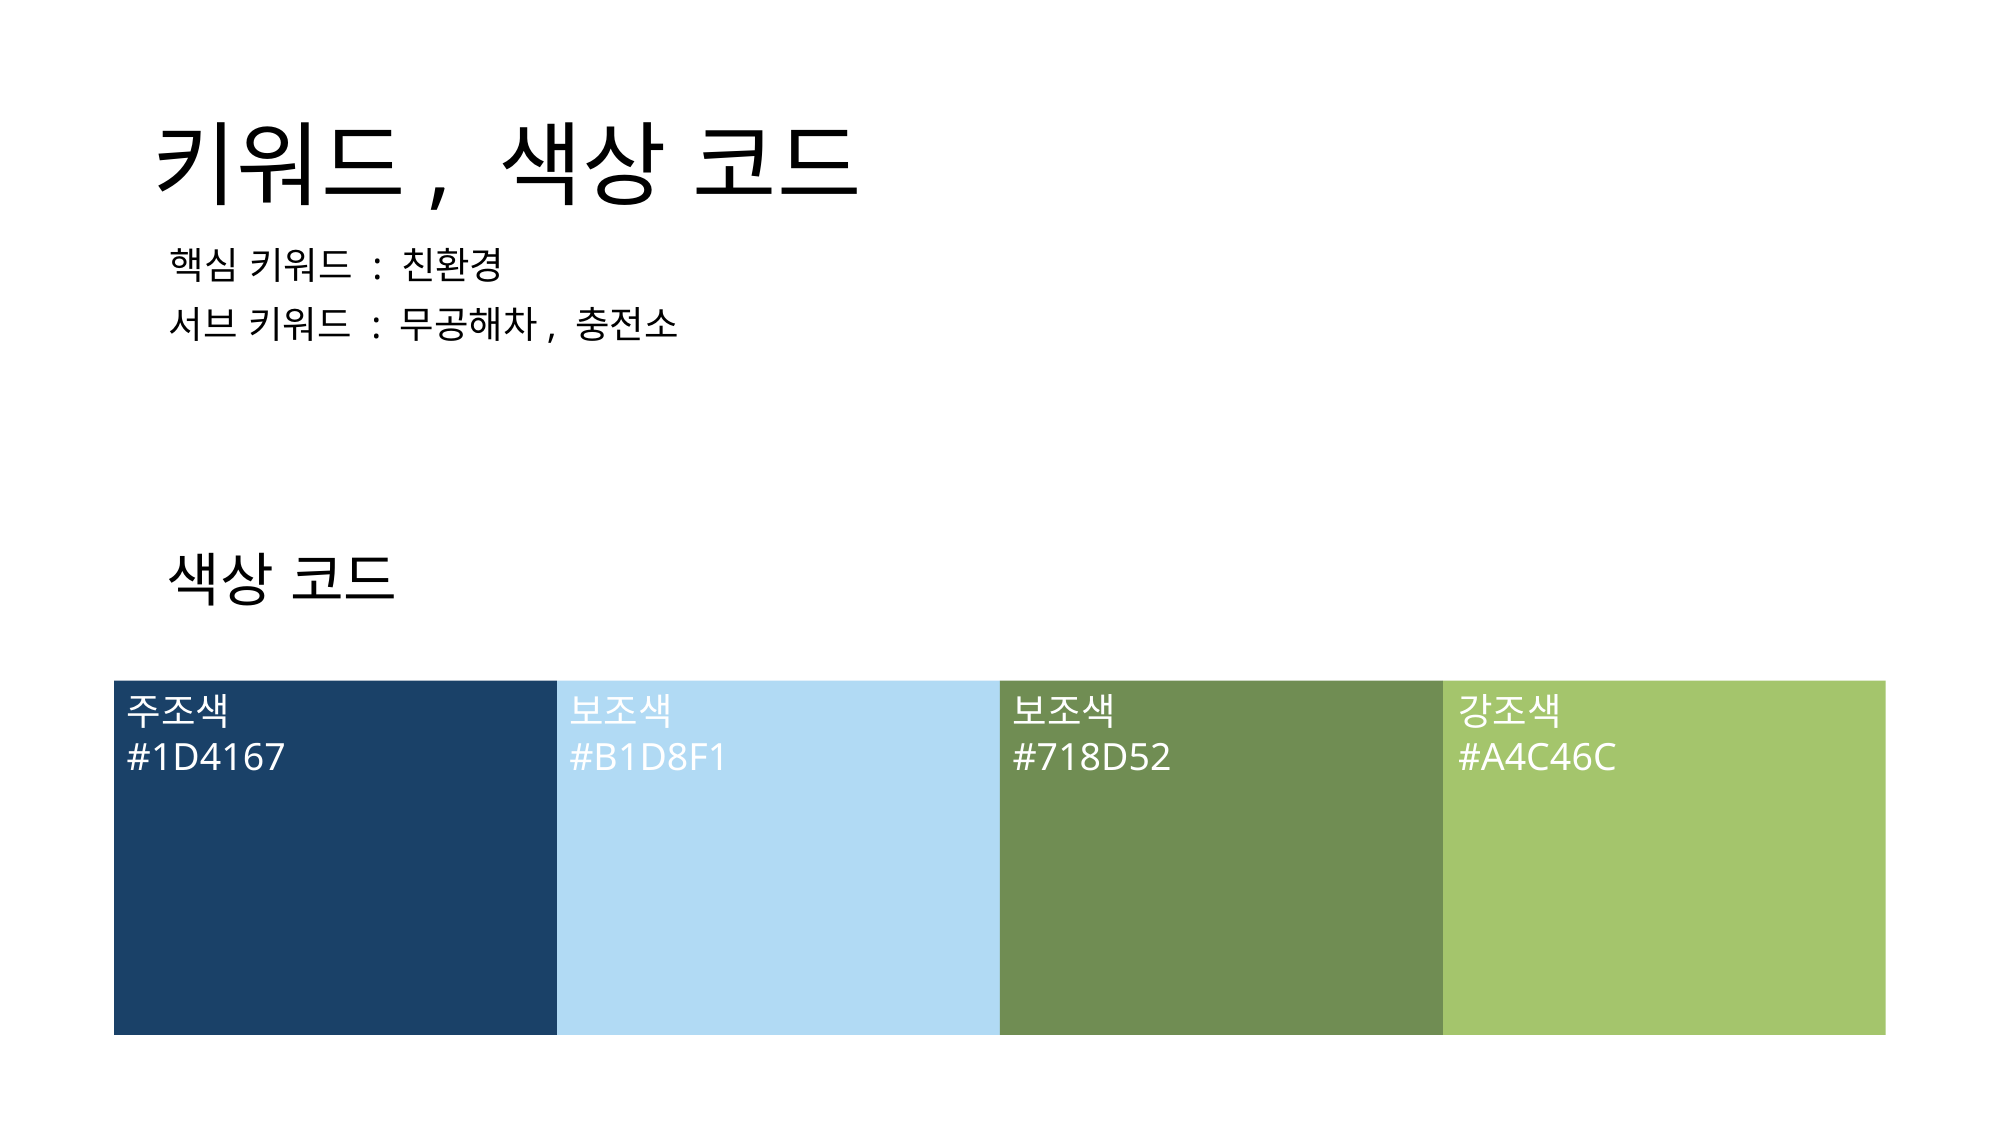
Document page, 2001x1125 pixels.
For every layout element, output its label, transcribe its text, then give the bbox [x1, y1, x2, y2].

text_box 서브 키워드 : 무공해차, 충전소 [153, 294, 695, 354]
text_box 핵심 키워드 : 친환경 [155, 235, 520, 294]
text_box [114, 680, 1886, 1035]
text_box 색상 코드 [152, 535, 429, 621]
title 키워드, 색상 코드 [137, 59, 1863, 278]
